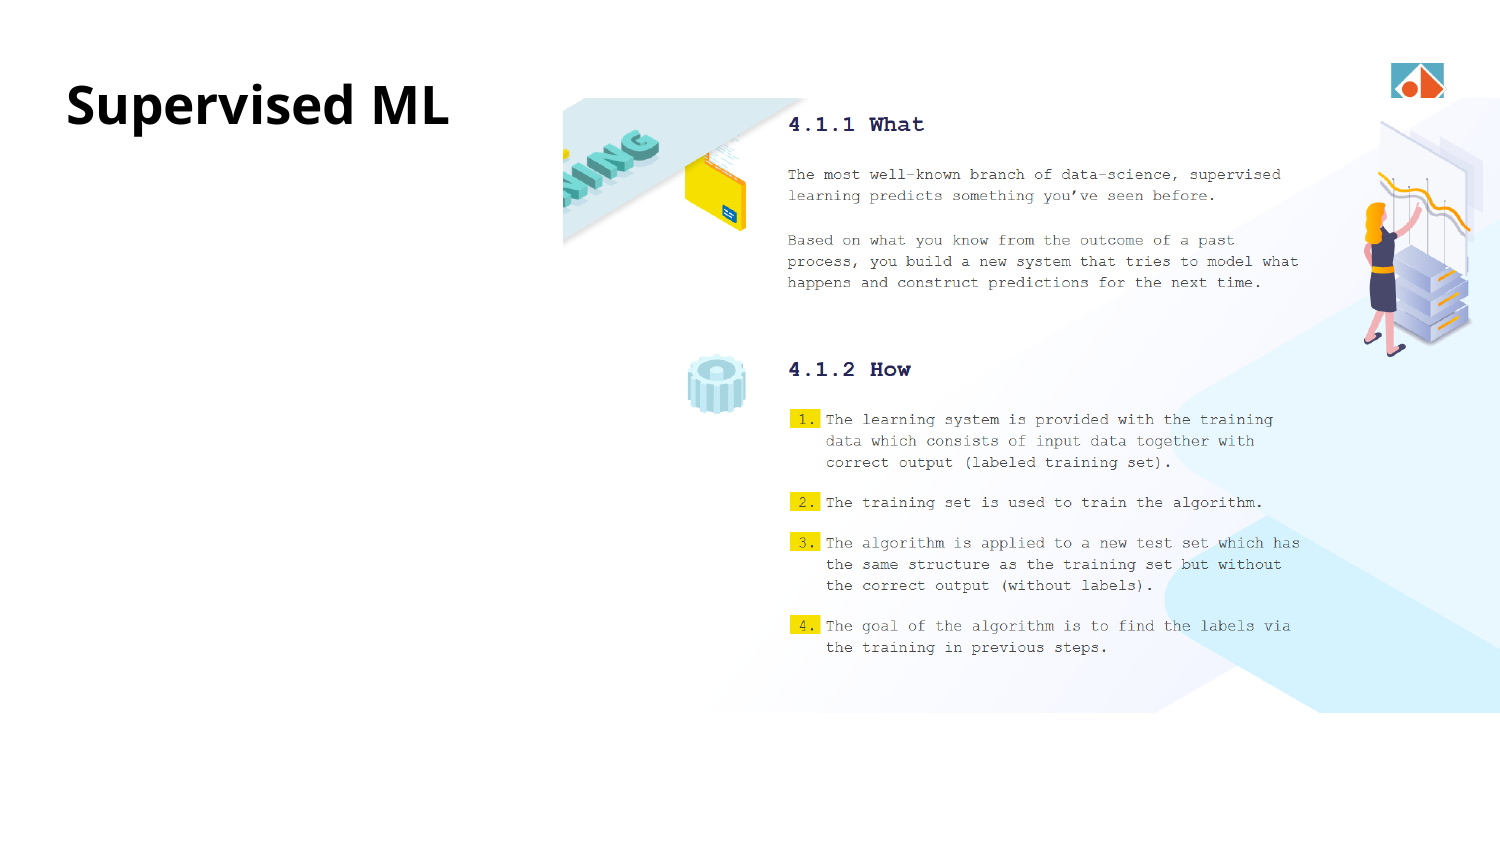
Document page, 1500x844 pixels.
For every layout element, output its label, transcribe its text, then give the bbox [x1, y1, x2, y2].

title Supervised ML [51, 56, 1388, 151]
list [563, 98, 1500, 714]
picture [1391, 63, 1447, 98]
